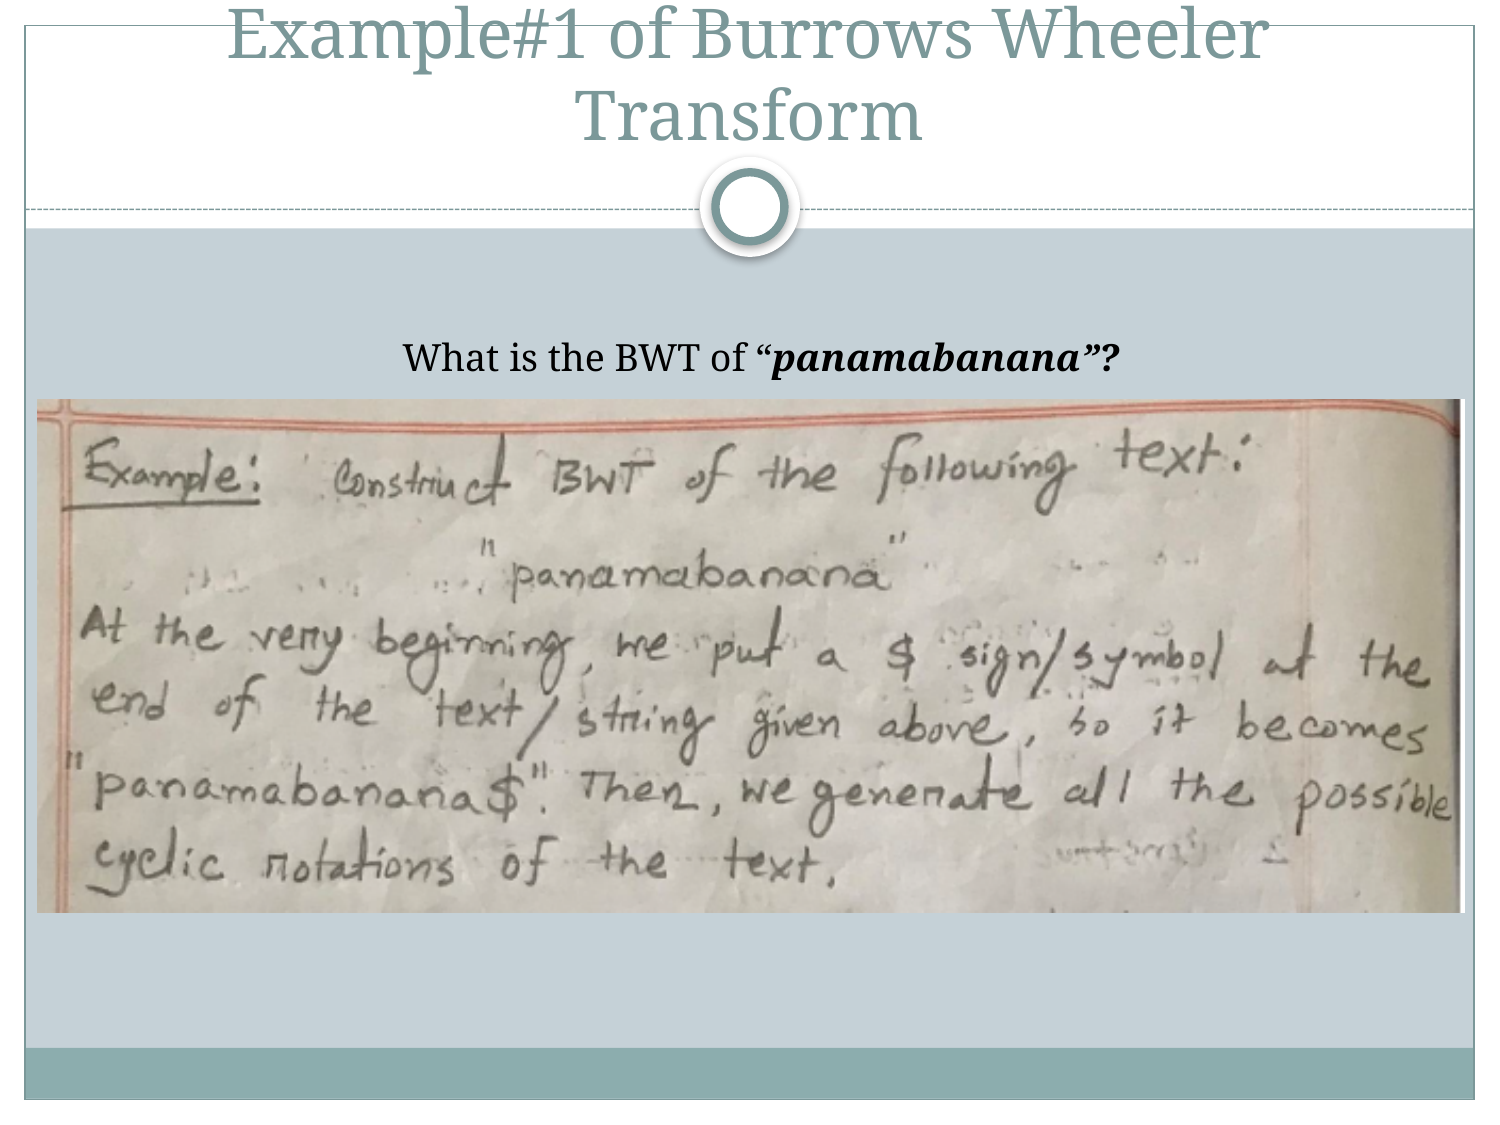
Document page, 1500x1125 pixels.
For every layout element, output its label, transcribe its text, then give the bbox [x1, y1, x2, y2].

text_box What is the BWT of “panamabanana”? [387, 326, 1138, 387]
picture [37, 399, 1465, 913]
title Example#1 of Burrows Wheeler Transform [49, 37, 1450, 162]
